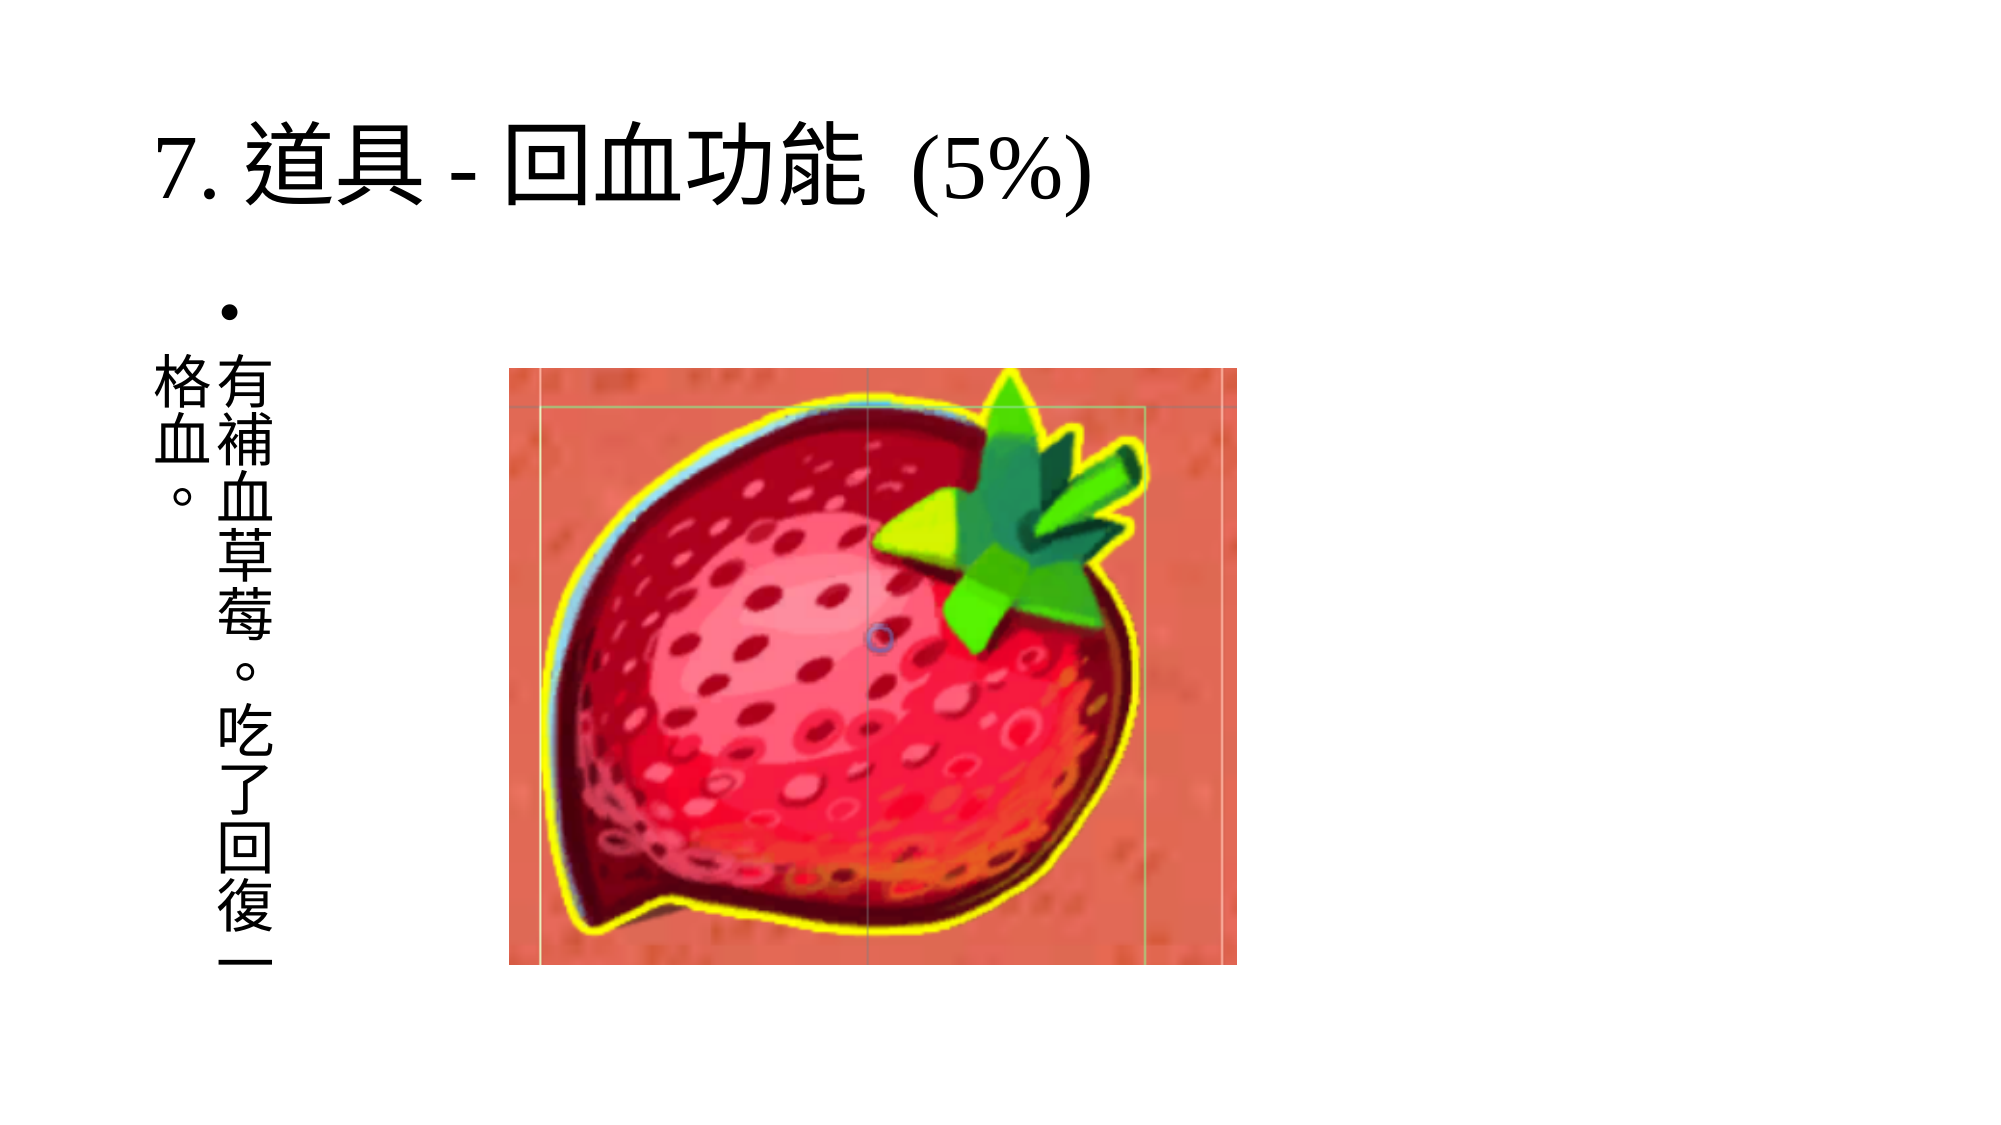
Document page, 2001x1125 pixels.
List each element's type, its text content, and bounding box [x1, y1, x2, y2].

picture [509, 368, 1237, 965]
list 有補血草莓。吃了回復一格血。 [137, 299, 1863, 1014]
title 7.道具-回血功能 (5%) [137, 59, 1863, 278]
